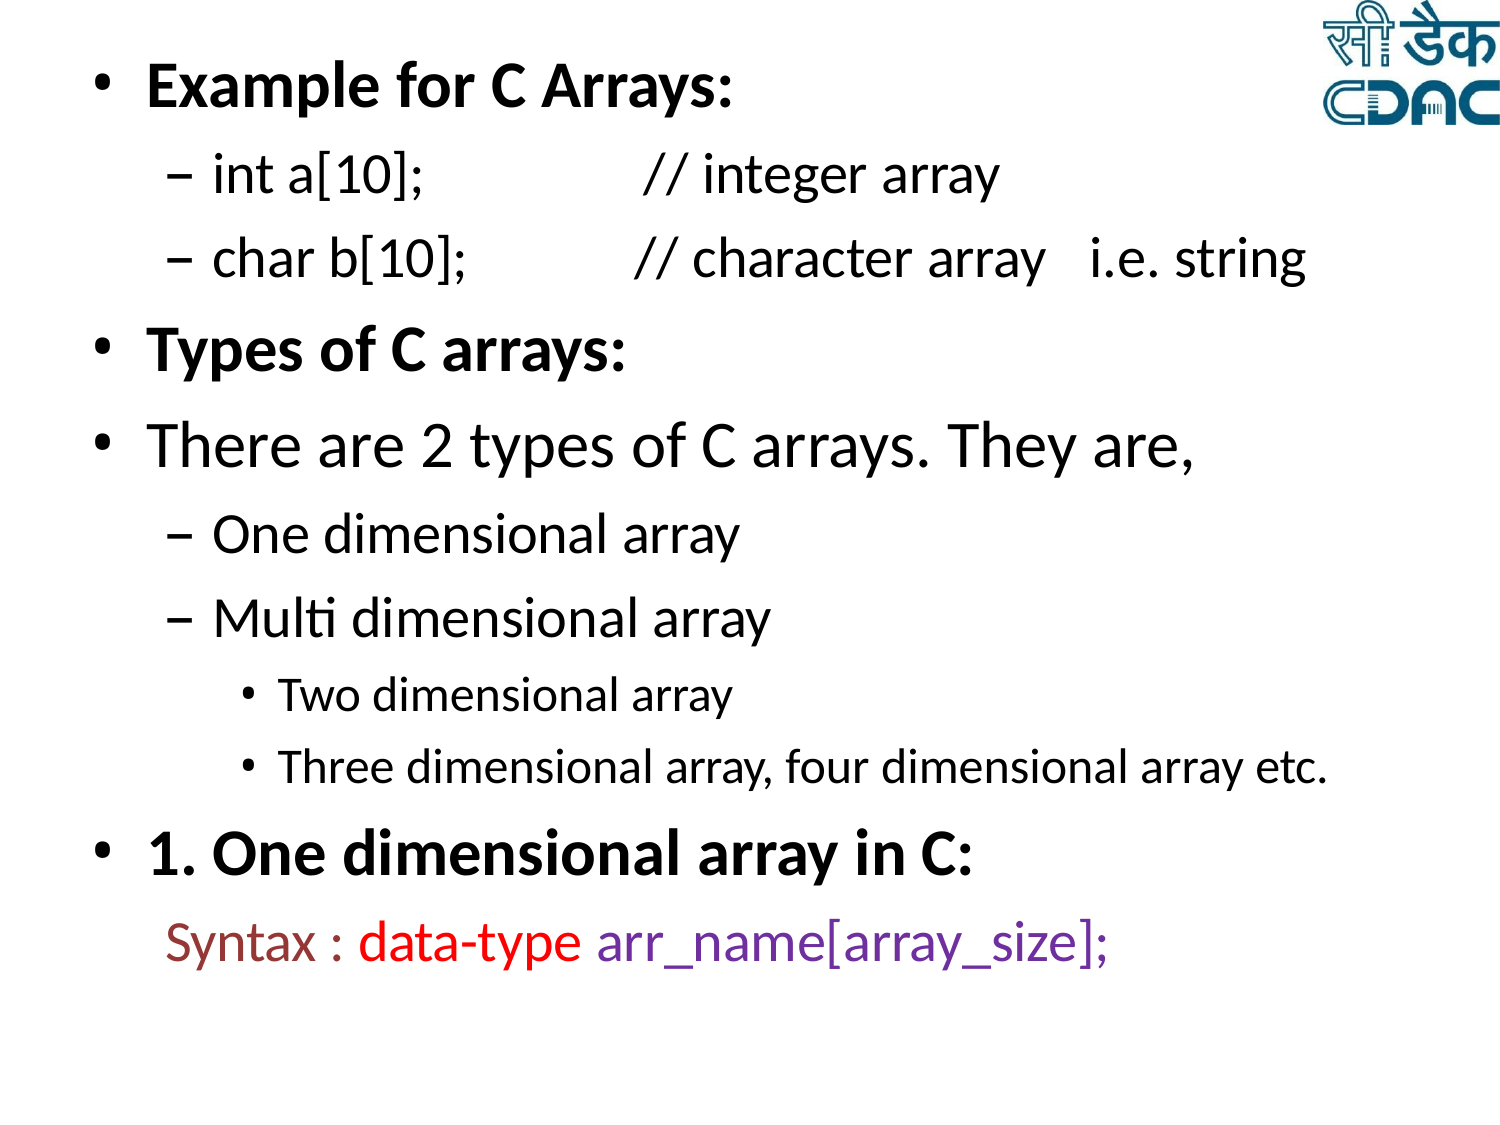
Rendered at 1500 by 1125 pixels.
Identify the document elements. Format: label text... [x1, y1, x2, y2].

picture [1418, 90, 1446, 125]
picture [1323, 0, 1500, 125]
text_box Example for C Arrays: int a[10]; // integer array char b[10]; // character array i.e. string Types of C arrays: There are 2 types of C arrays. They are, One dimensional array Multi dimensional array Two dimensional array Three dimensional array, four dimensional array etc. 1. One dimensional array in C: Syntax : data-type arr_name[array_size]; [87, 22, 1336, 974]
